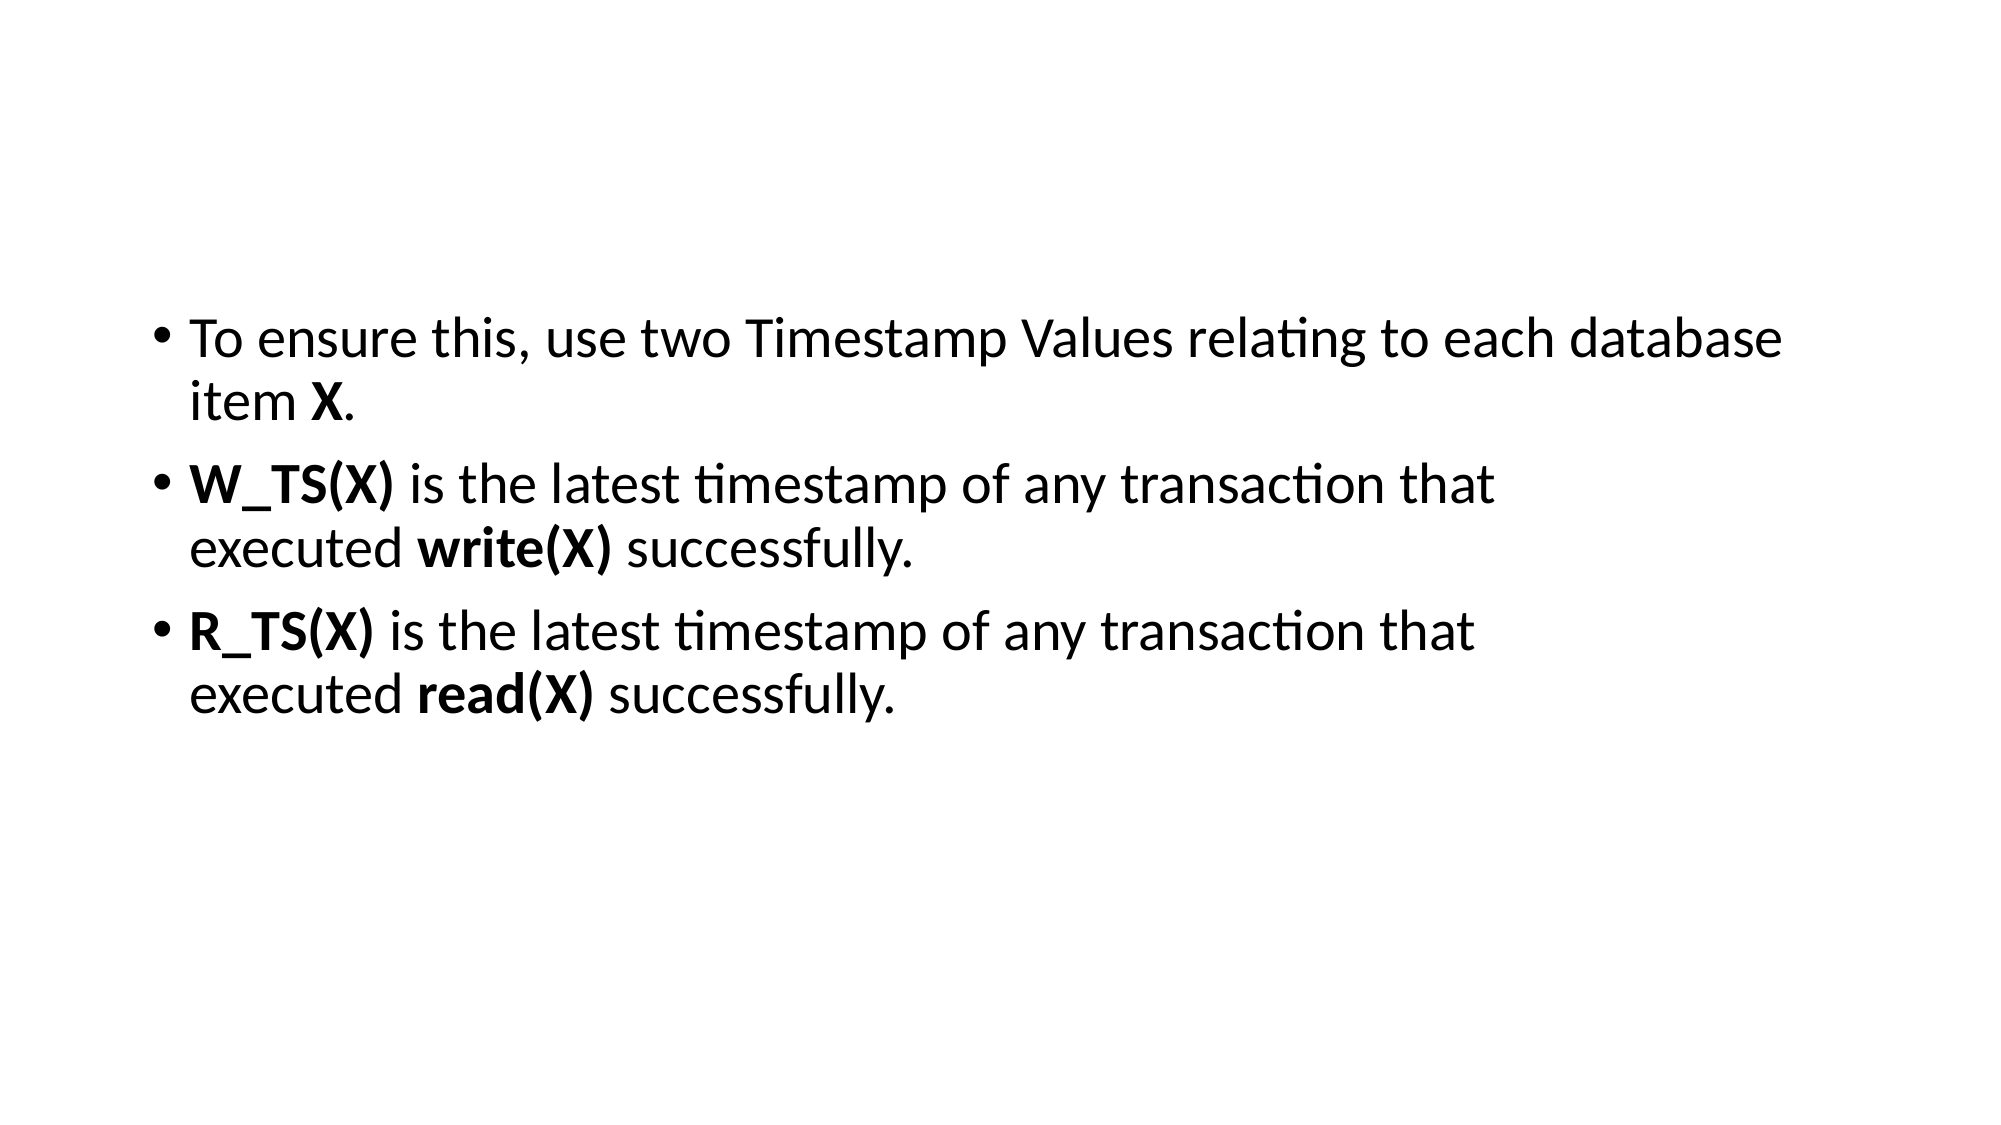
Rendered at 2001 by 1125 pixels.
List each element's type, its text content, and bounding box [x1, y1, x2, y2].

list To ensure this, use two Timestamp Values relating to each database item X. W­_TS(X) is the latest timestamp of any transaction that executed write(X) successfully. R_TS(X) is the latest timestamp of any transaction that executed read(X) successfully. [137, 299, 1863, 1014]
